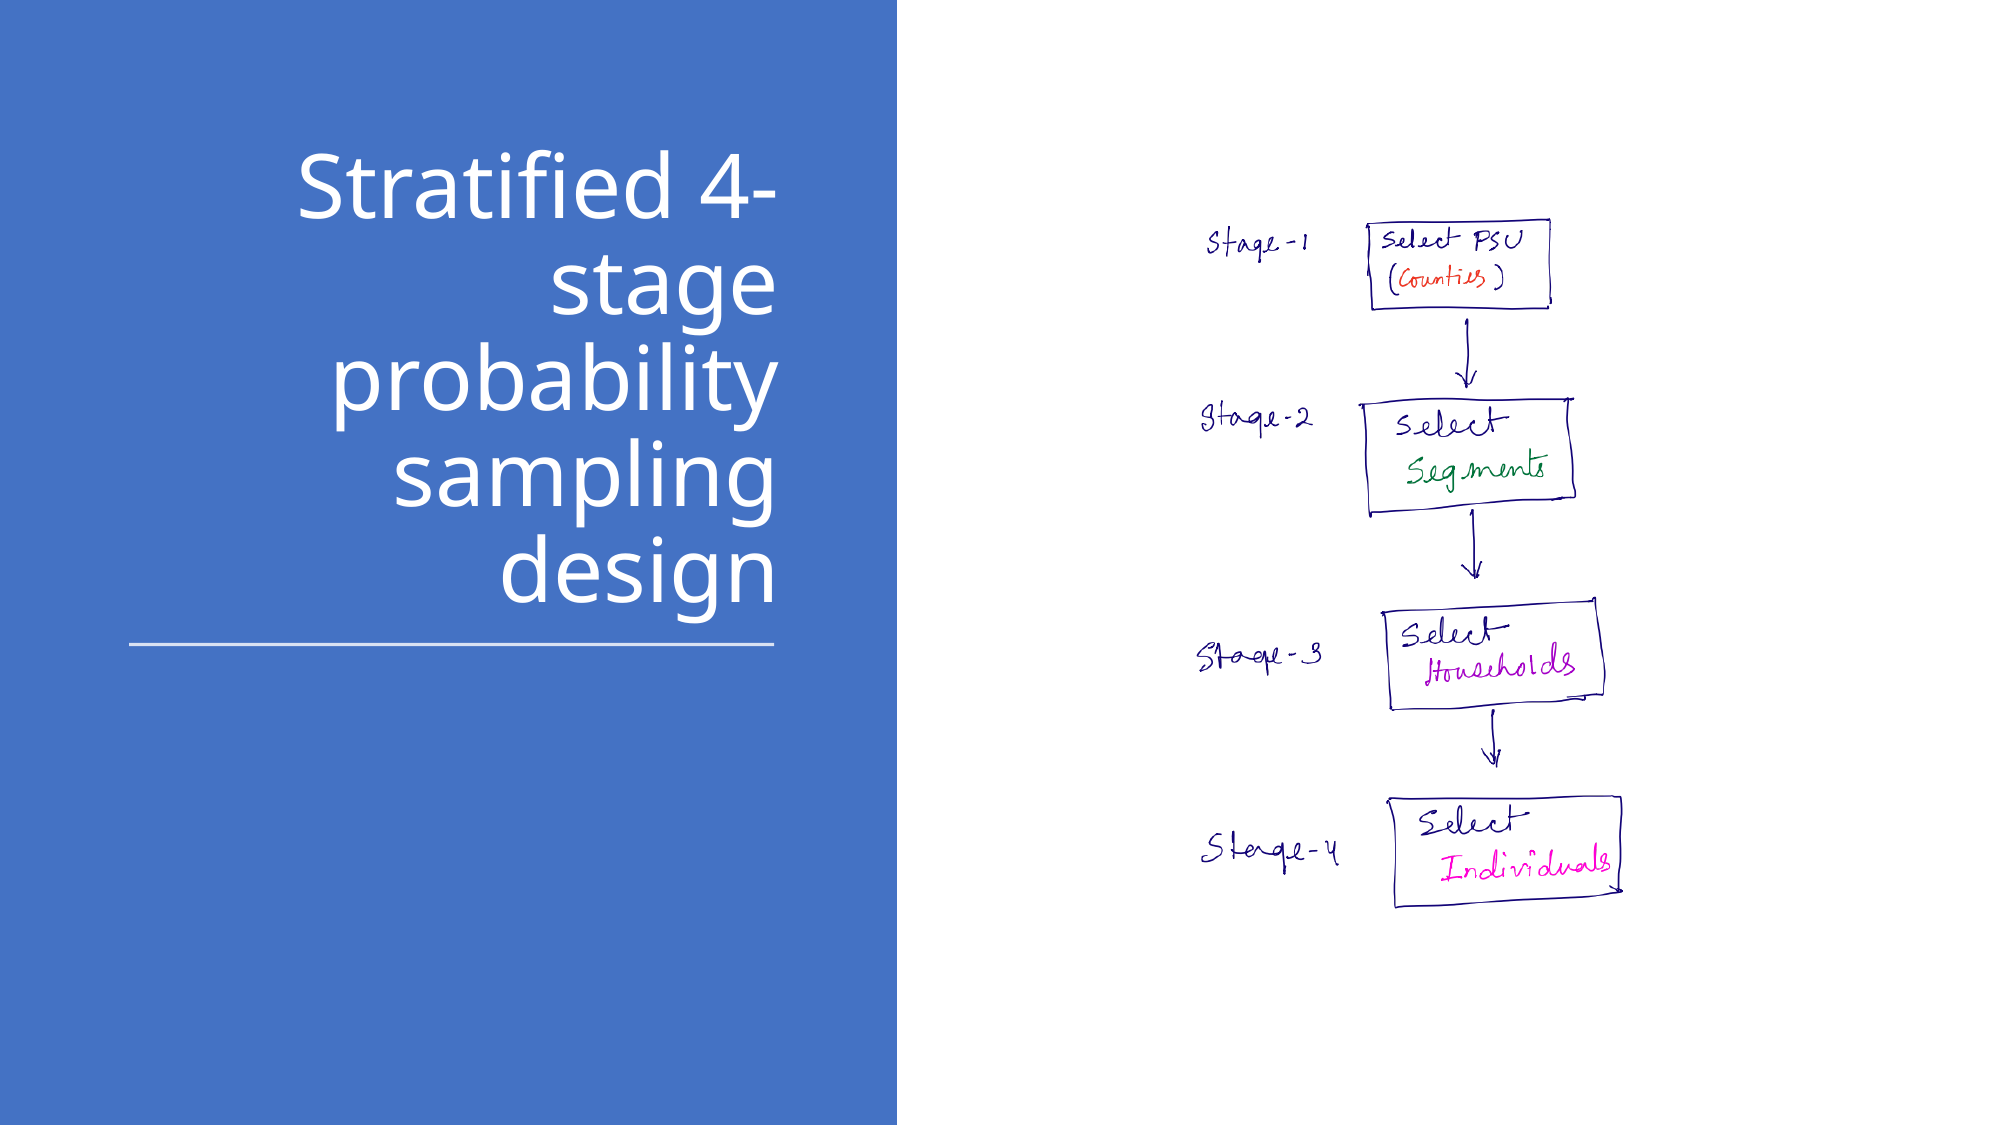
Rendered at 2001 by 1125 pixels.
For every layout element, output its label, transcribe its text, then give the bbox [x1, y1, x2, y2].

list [1094, 104, 1802, 1021]
text_box [0, 0, 898, 1125]
title Stratified 4-stage probability sampling design [104, 131, 795, 630]
